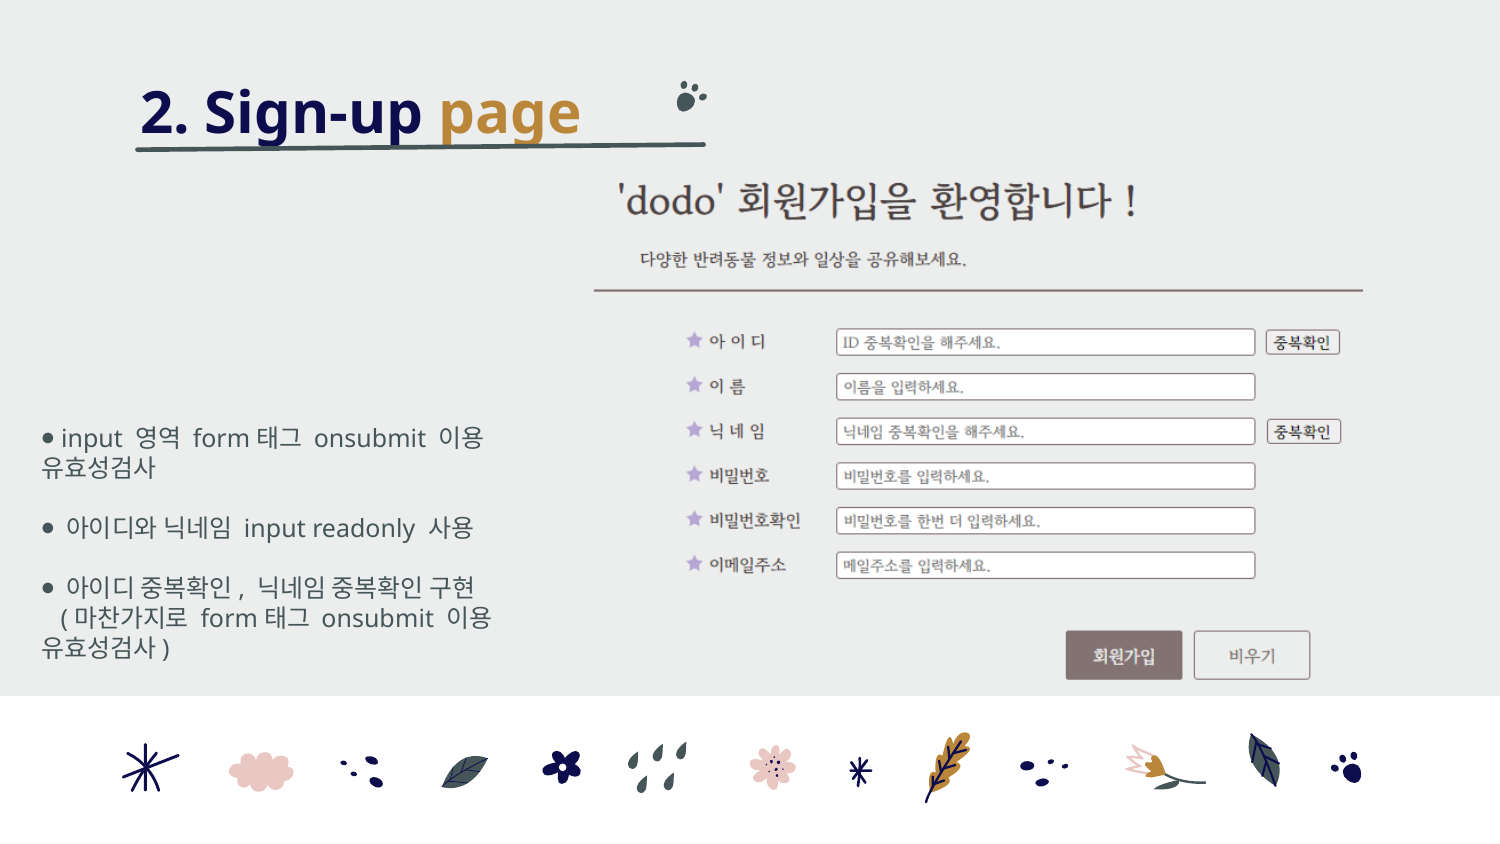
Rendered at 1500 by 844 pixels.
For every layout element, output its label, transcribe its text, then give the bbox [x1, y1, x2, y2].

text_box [441, 755, 489, 789]
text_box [848, 756, 874, 788]
picture [585, 167, 1364, 689]
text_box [749, 744, 797, 791]
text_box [675, 80, 708, 112]
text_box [627, 741, 687, 794]
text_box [925, 732, 979, 803]
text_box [1238, 738, 1293, 783]
text_box ⦁ input 영역 form태그 onsubmit 이용 유효성검사 ⦁ 아이디와 닉네임 input readonly 사용 ⦁ 아이디 중복확인, 닉네임 중복확인 구현 (마찬가지로 form태그 onsubmit 이용 유효성검사) [26, 407, 580, 649]
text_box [1028, 745, 1062, 789]
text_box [121, 742, 181, 793]
title 2. Sign-up page [109, 60, 1374, 155]
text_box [345, 750, 378, 794]
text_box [1330, 751, 1363, 784]
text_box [539, 750, 584, 785]
text_box [228, 752, 294, 792]
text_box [137, 144, 704, 150]
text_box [1137, 728, 1192, 807]
